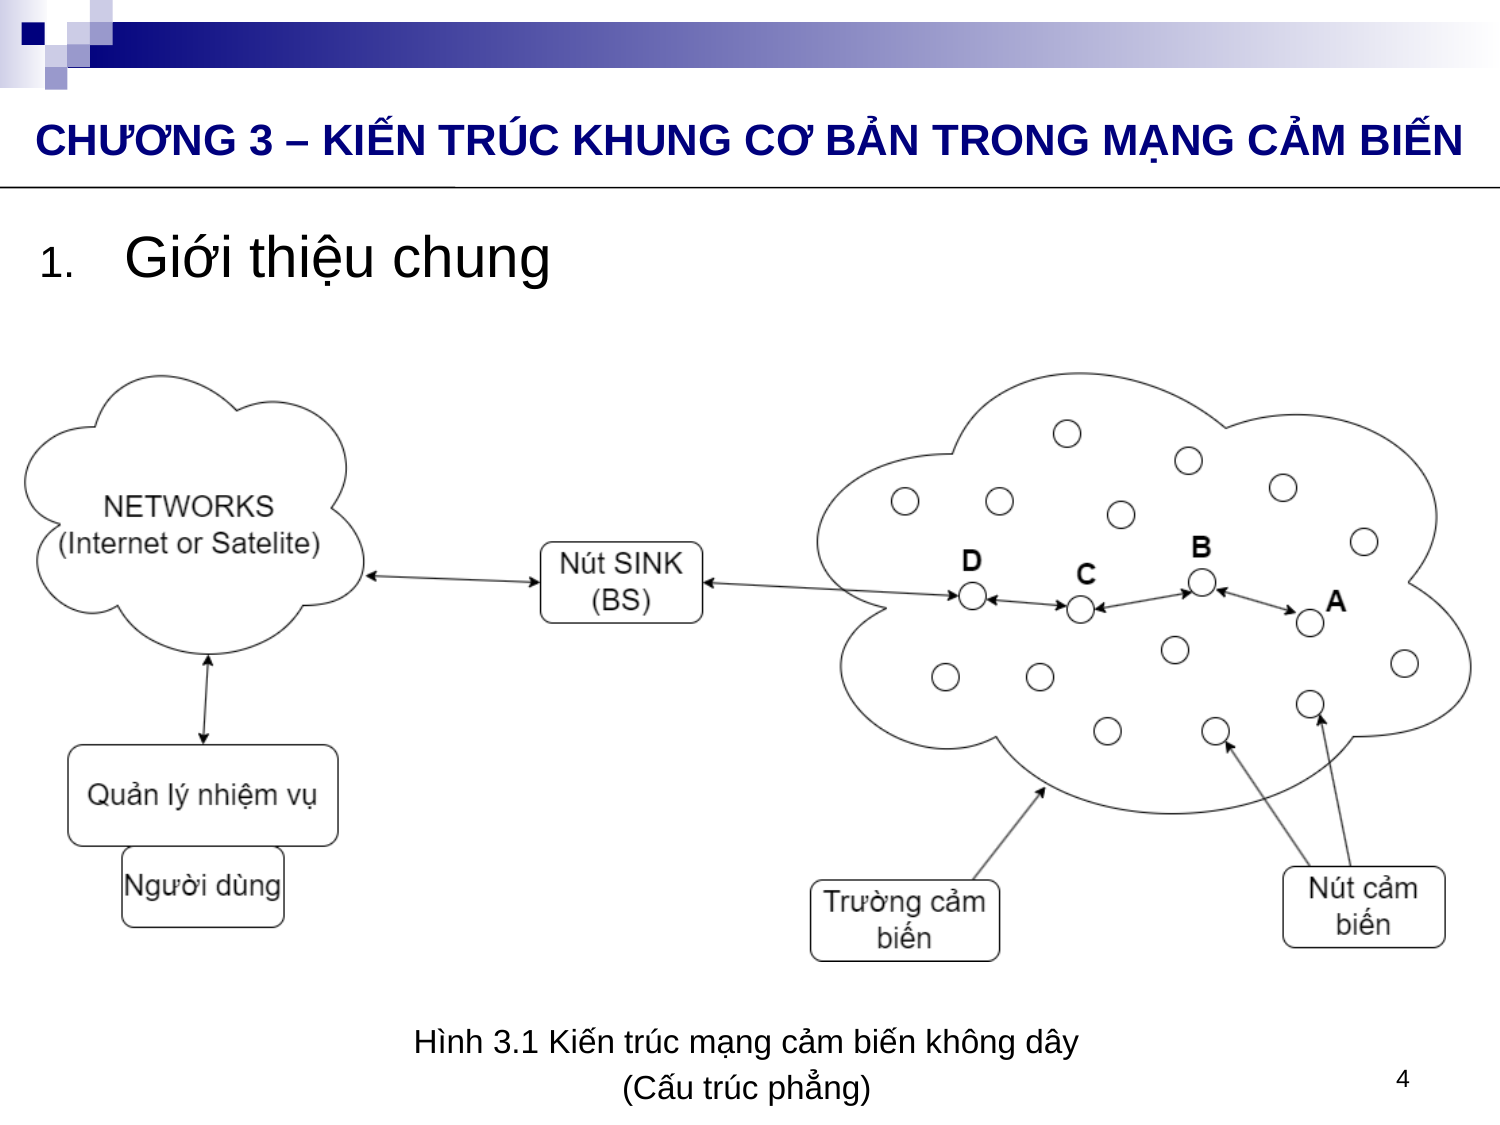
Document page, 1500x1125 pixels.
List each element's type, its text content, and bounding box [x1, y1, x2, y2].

text_box Hình 3.1 Kiến trúc mạng cảm biến không dây (Cấu trúc phẳng) [395, 1075, 1099, 1125]
text_box Giới thiệu chung [24, 212, 1475, 323]
slide_number 4 [1099, 1075, 1426, 1101]
text_box CHƯƠNG 3 – KIẾN TRÚC KHUNG CƠ BẢN TRONG MẠNG CẢM BIẾN [0, 87, 1500, 188]
text_box Giới thiệu chung [24, 970, 1475, 1075]
picture [0, 325, 1500, 962]
